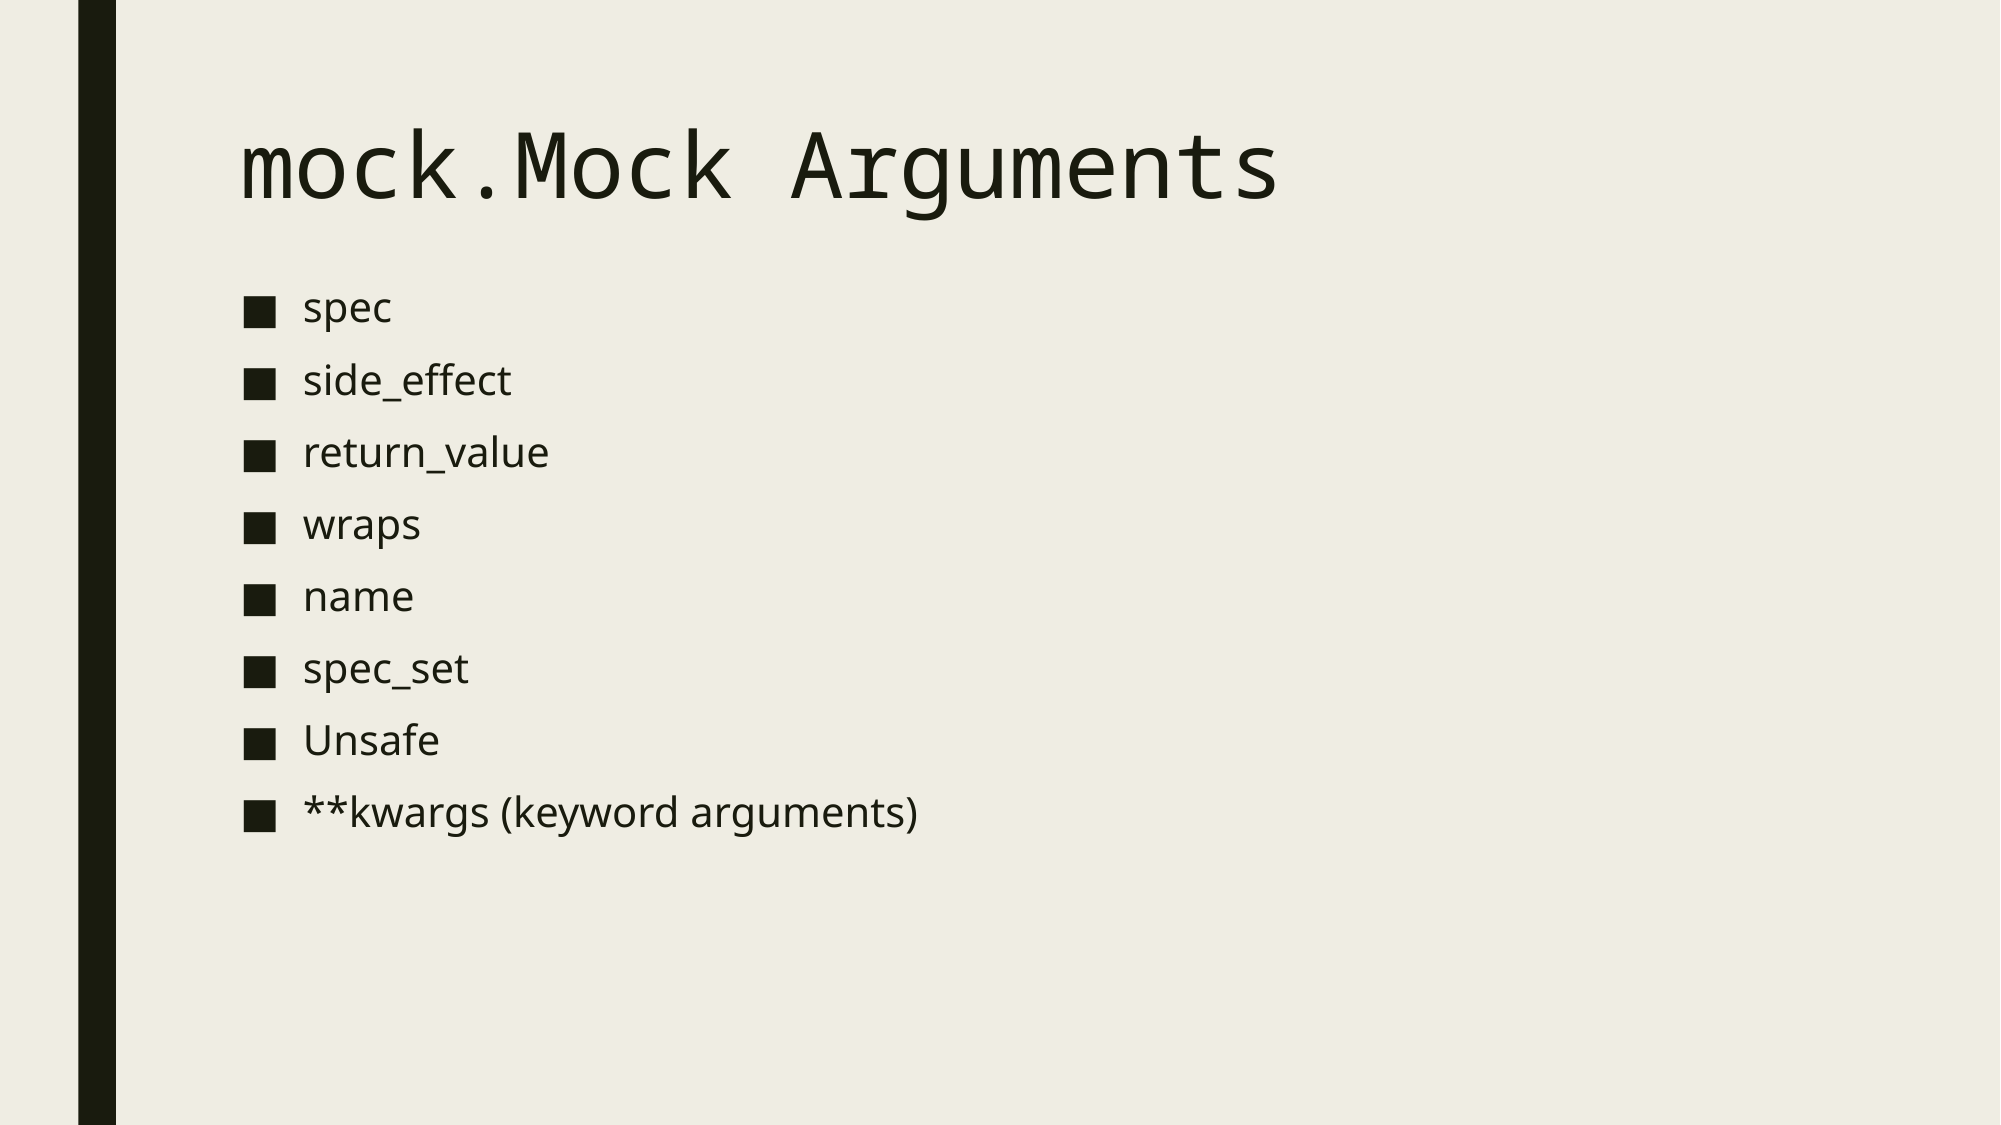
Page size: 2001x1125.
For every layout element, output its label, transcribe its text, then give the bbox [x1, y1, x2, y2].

title mock.Mock Arguments [225, 112, 1800, 250]
list spec side_effect return_value wraps name spec_set Unsafe **kwargs (keyword arguments) [225, 277, 1800, 963]
